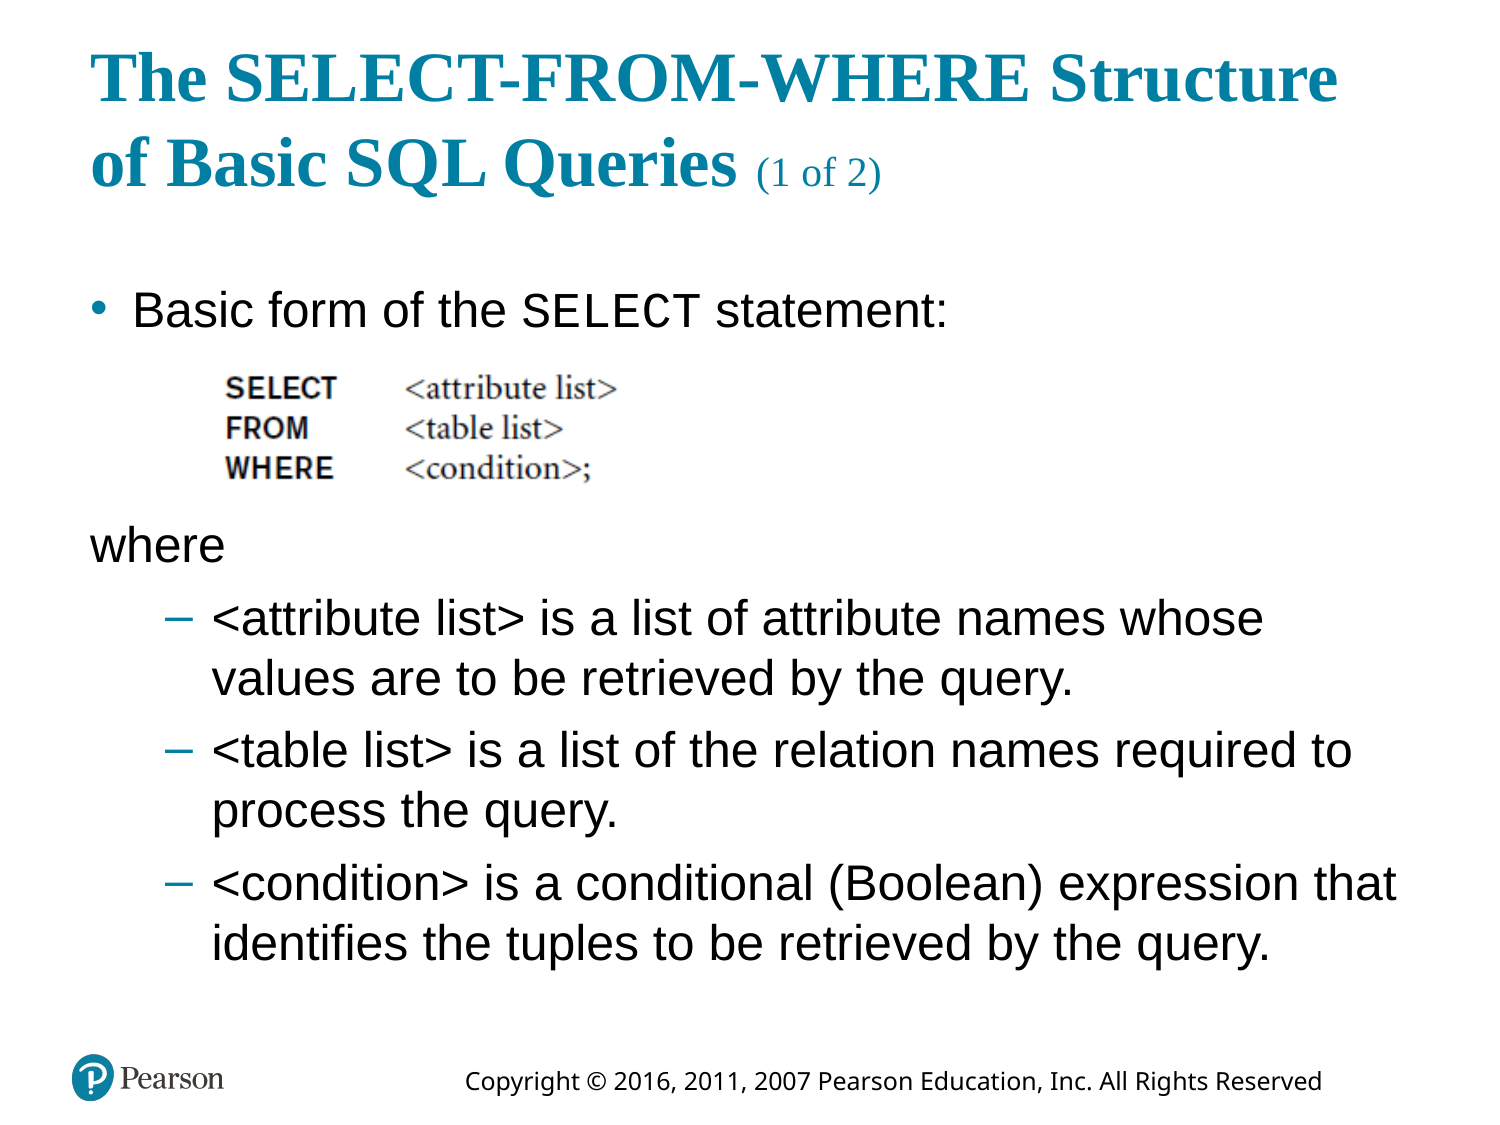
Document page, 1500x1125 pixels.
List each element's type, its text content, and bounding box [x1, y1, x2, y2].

picture [72, 1054, 88, 1070]
picture [98, 1054, 224, 1101]
picture [212, 361, 627, 498]
picture [72, 1087, 83, 1101]
list where <attribute list> is a list of attribute names whose values are to be retrieved by the query. <table list> is a list of the relation names required to process the query. <condition> is a conditional (Boolean) expression that identifies the tuples to be retrieved by the query. [75, 497, 1425, 991]
title The SELECT-FROM-WHERE Structure of Basic S Q L Queries (1 of 2) [75, 35, 1425, 216]
picture [80, 1063, 106, 1088]
list Basic form of the SELECT statement: [75, 262, 1425, 334]
